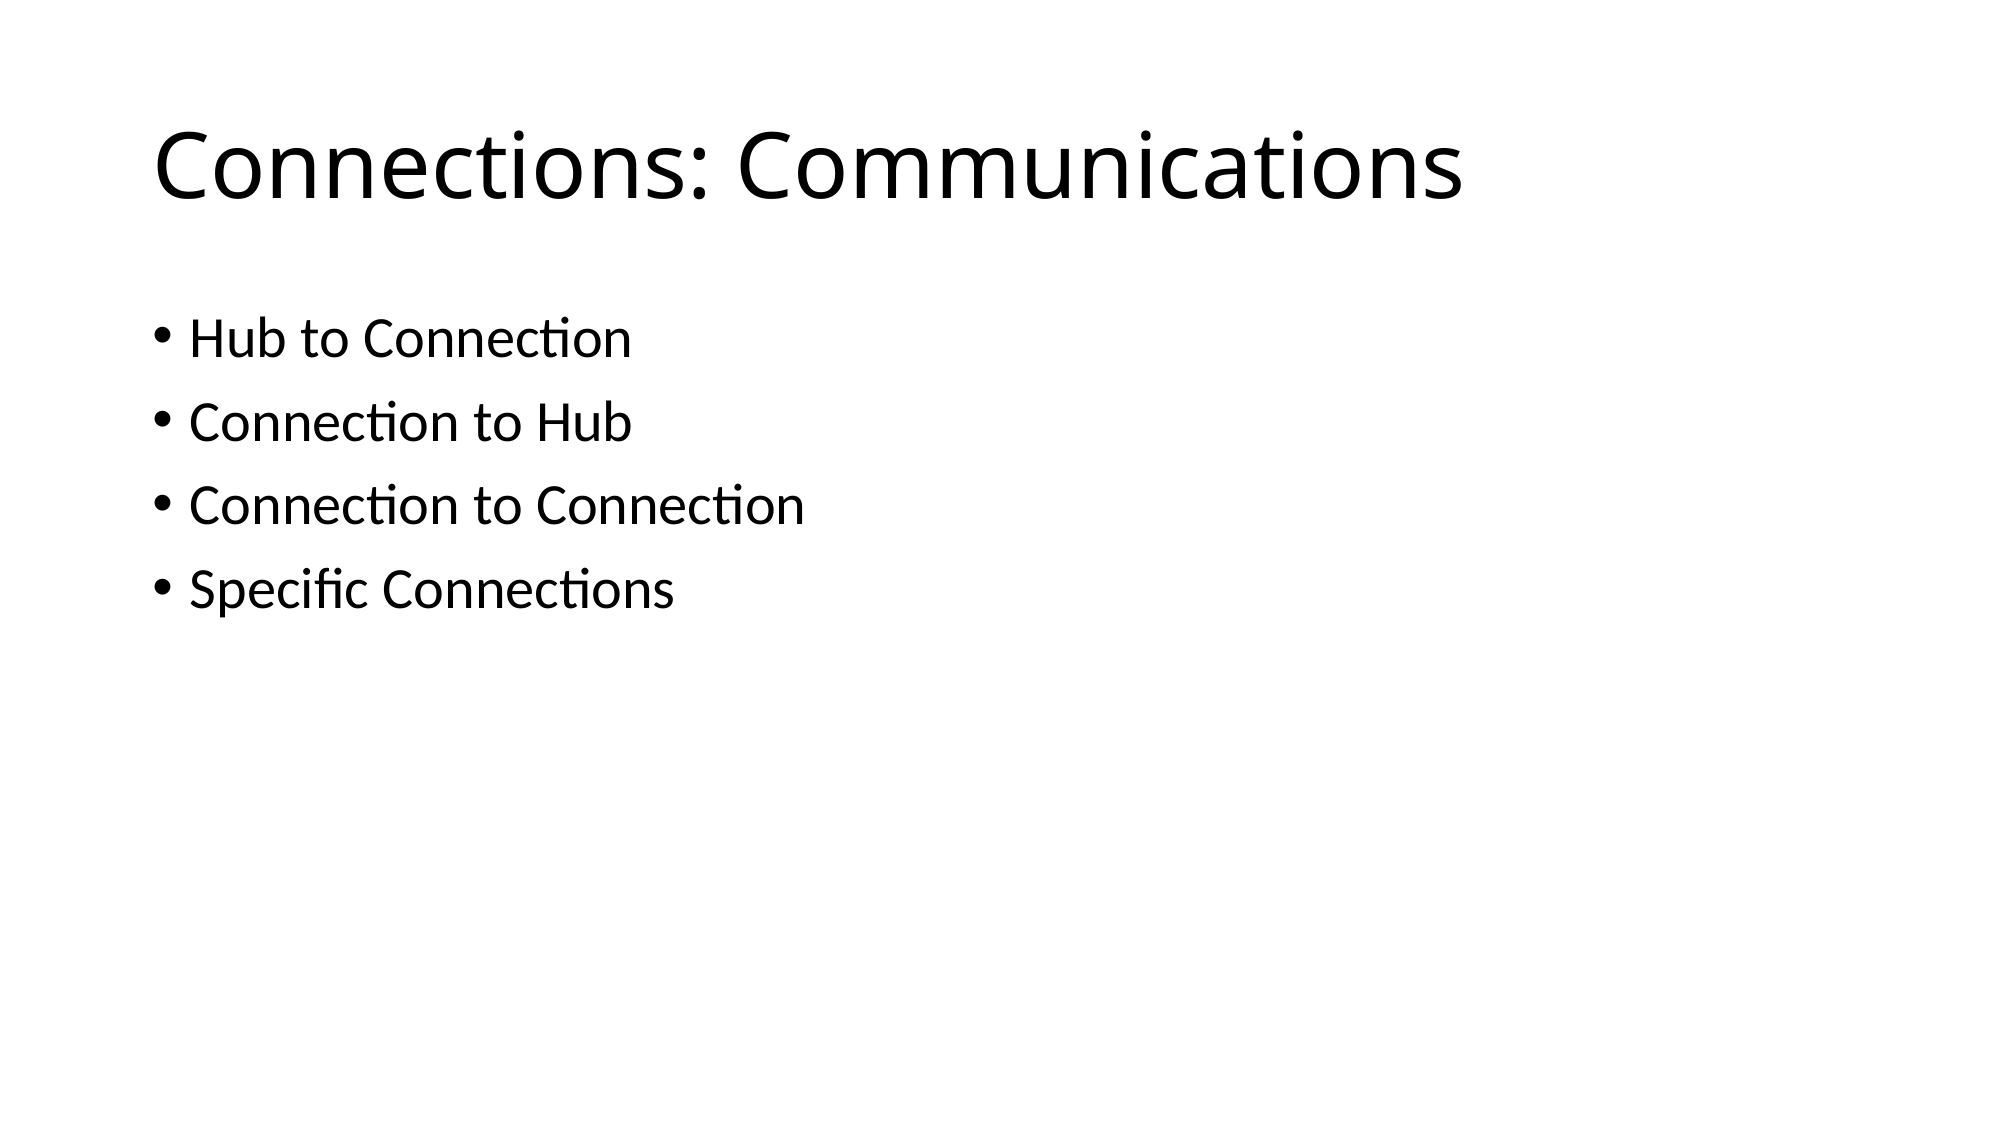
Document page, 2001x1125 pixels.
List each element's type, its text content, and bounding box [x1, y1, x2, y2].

title Connections: Communications [137, 59, 1863, 278]
list Hub to Connection Connection to Hub Connection to Connection Specific Connections [137, 299, 950, 734]
